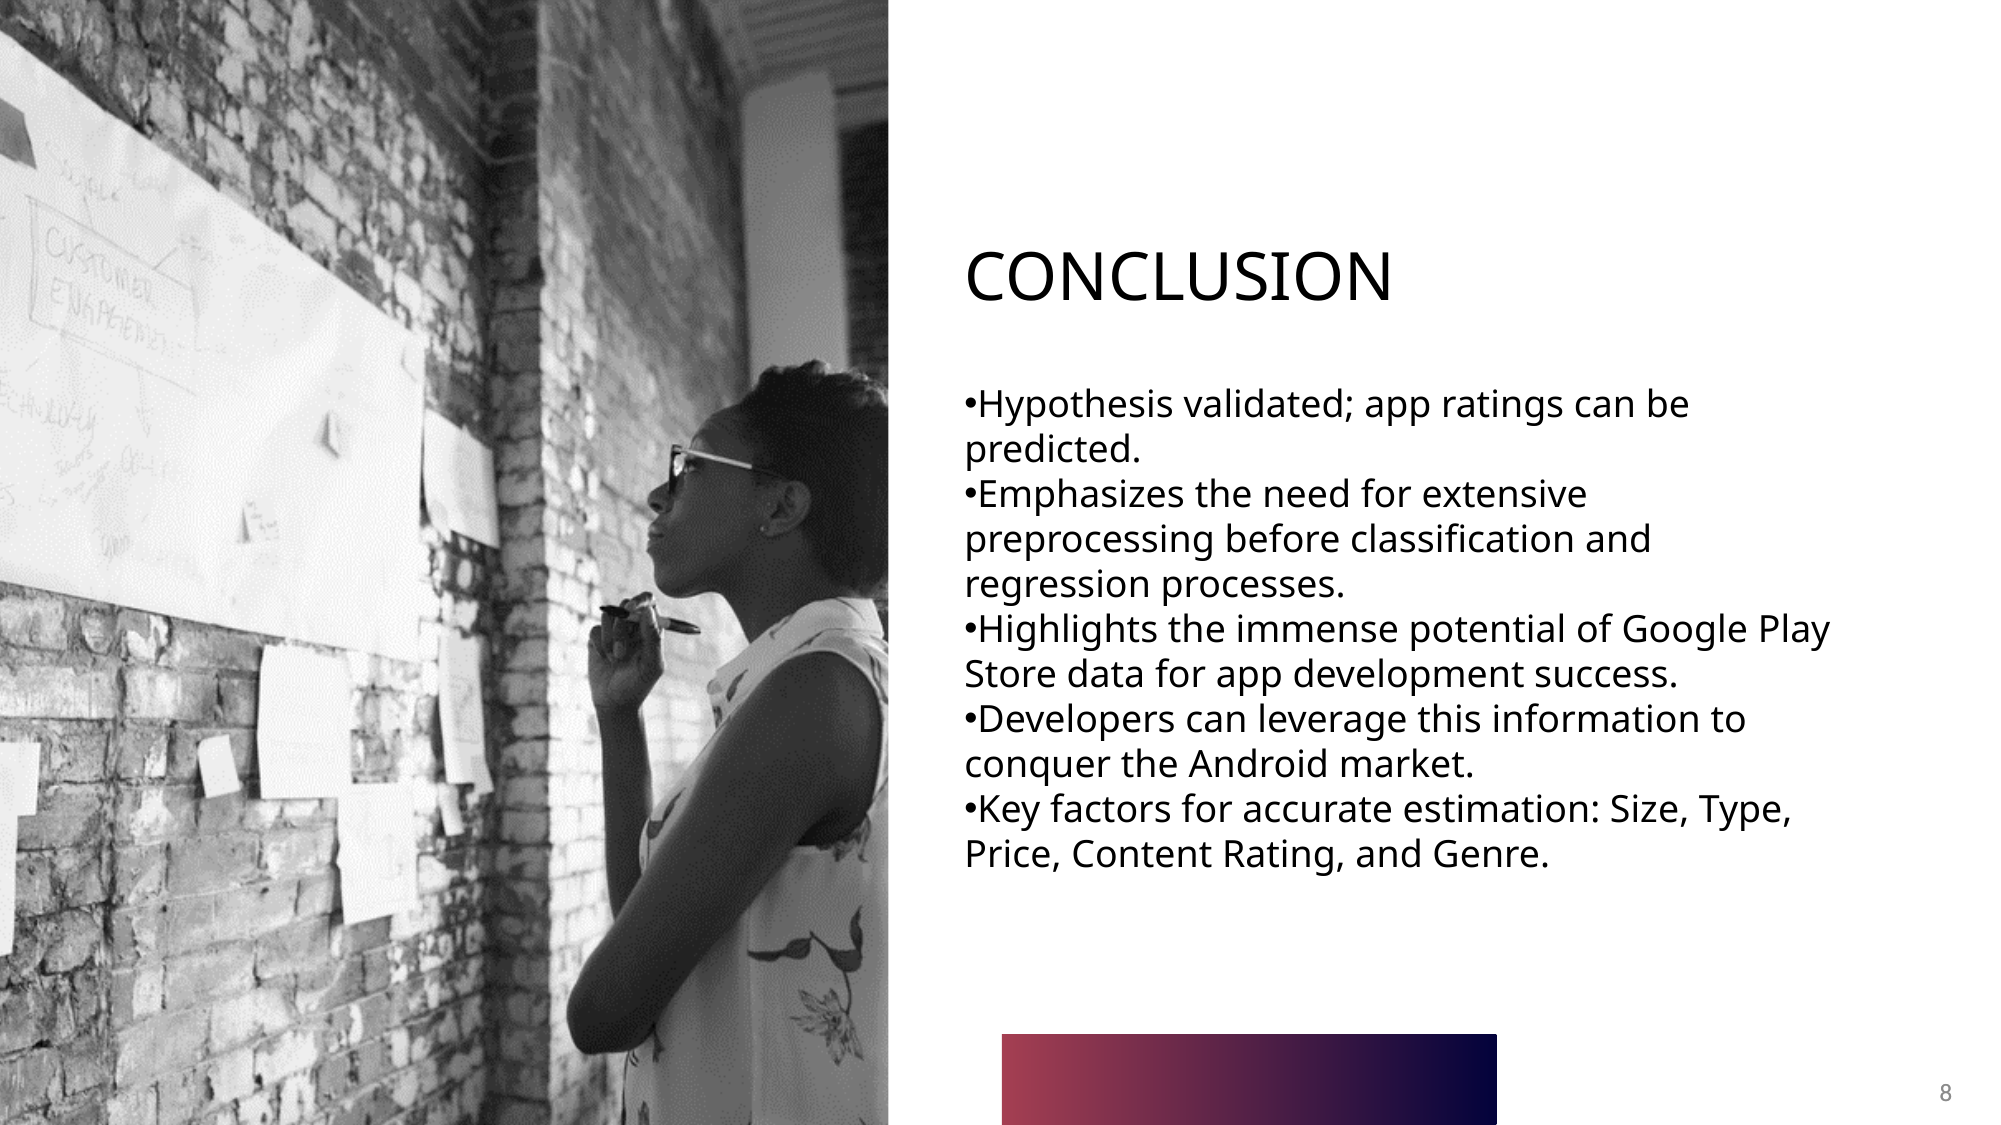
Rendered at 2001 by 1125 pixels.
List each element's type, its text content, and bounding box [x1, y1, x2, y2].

text_box Conclusion: Hypothesis validated; app ratings can be predicted. Emphasizes the need for extensive preprocessing before classification and regression processes. Highlights the immense potential of Google Play Store data for app development success. Developers can leverage this information to conquer the Android market. Key factors for accurate estimation: Size, Type, Price, Content Rating, and Genre. [949, 327, 1852, 883]
picture [0, 0, 889, 1125]
slide_number 8 [1894, 1061, 1968, 1121]
title Conclusion [949, 186, 2000, 275]
